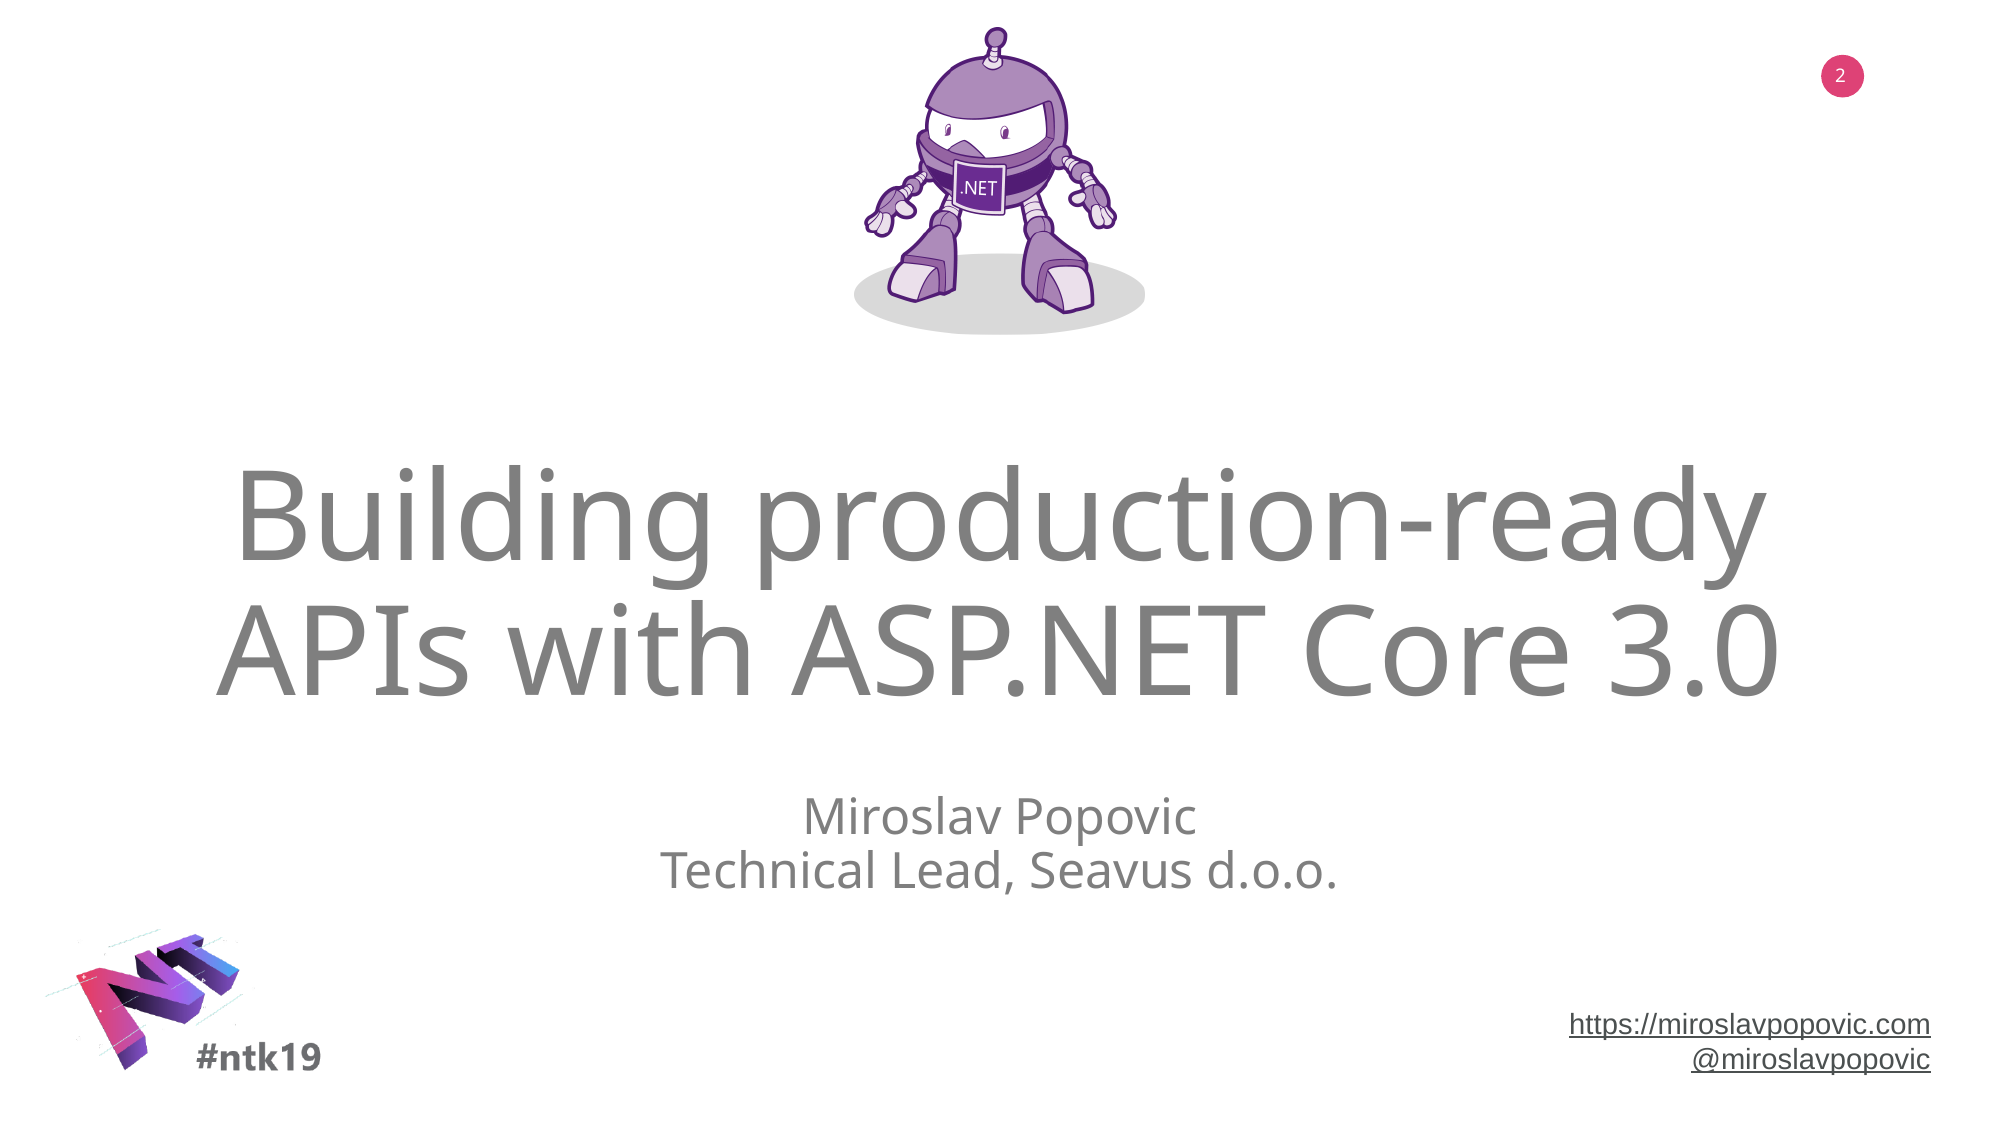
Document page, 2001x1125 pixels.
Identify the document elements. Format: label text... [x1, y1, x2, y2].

title Building production-ready APIs with ASP.NET Core 3.0 [135, 338, 1865, 730]
text_box https://miroslavpopovic.com @miroslavpopovic [1554, 998, 1946, 1083]
picture [44, 903, 326, 1095]
picture [854, 27, 1145, 335]
subtitle Miroslav Popovic Technical Lead, Seavus d.o.o. [249, 776, 1750, 999]
